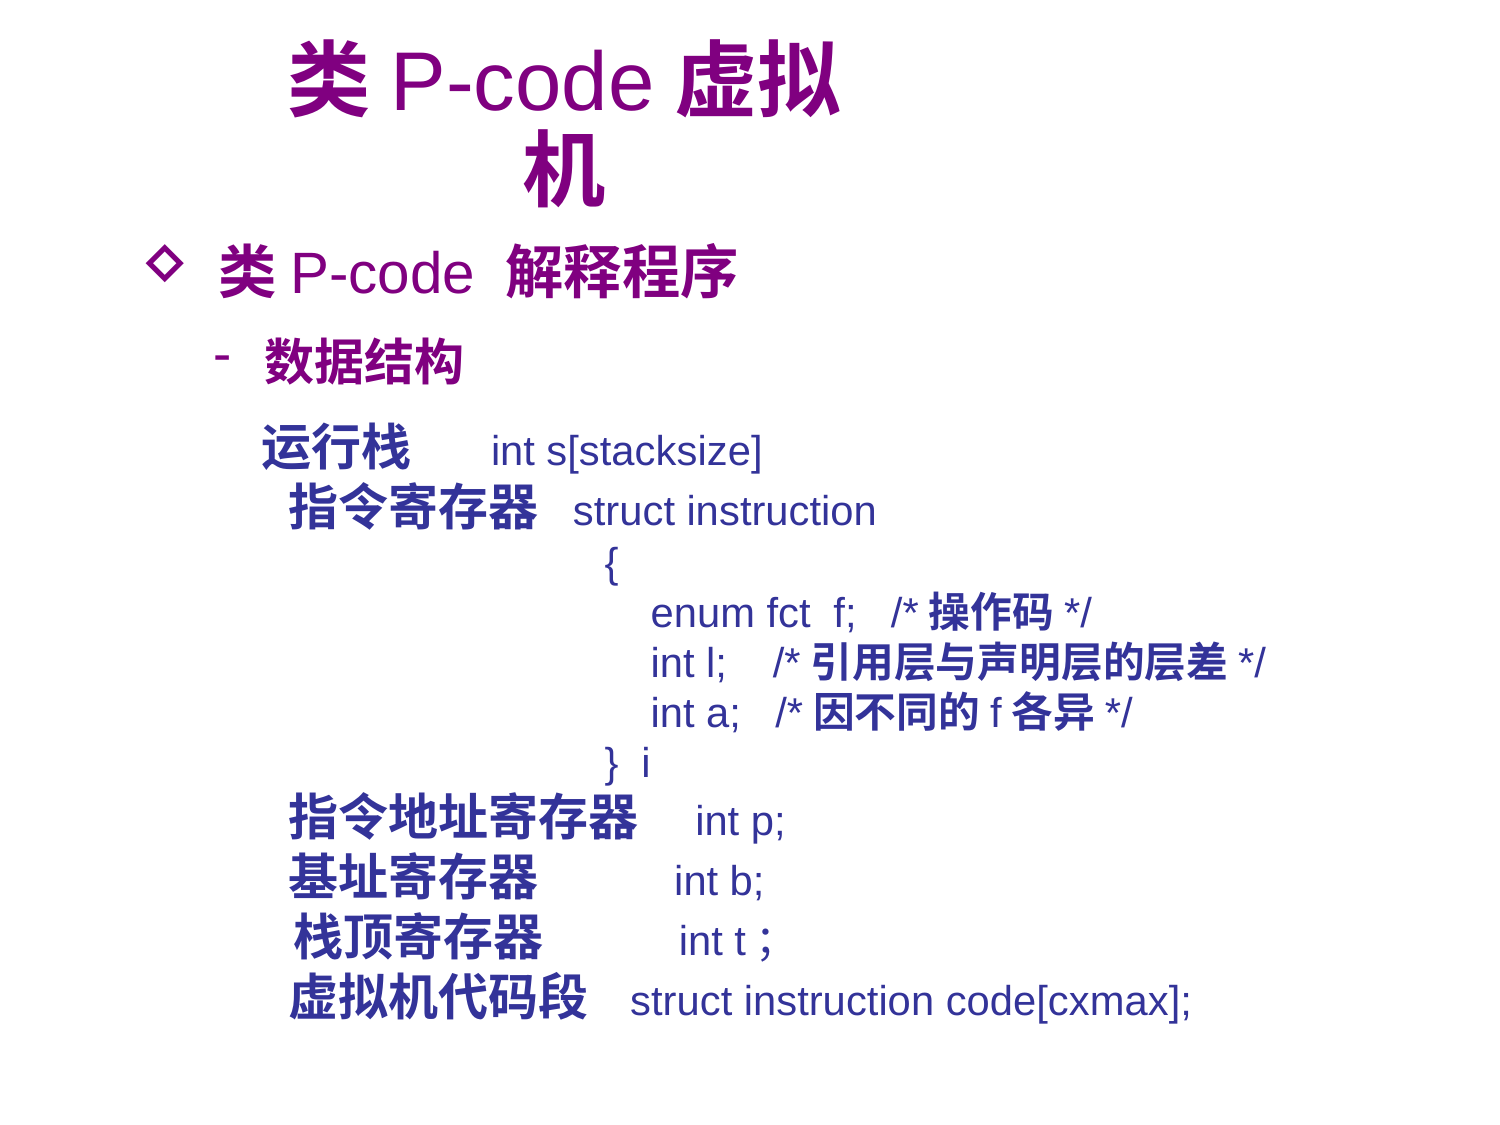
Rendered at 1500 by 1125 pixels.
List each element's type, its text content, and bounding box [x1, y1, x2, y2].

text_box 类P-code 解释程序 数据结构 运行栈 int s[stacksize] 指令寄存器 struct instruction { enum fct f; /*操作码*/ int l; /*引用层与声明层的层差*/ int a; /*因不同的f各异*/ } i 指令地址寄存器 int p; 基址寄存器 int b; 栈顶寄存器 int t； 虚拟机代码段 struct instruction code[cxmax]; [123, 228, 1459, 1034]
text_box 类P-code虚拟机 [248, 30, 880, 226]
